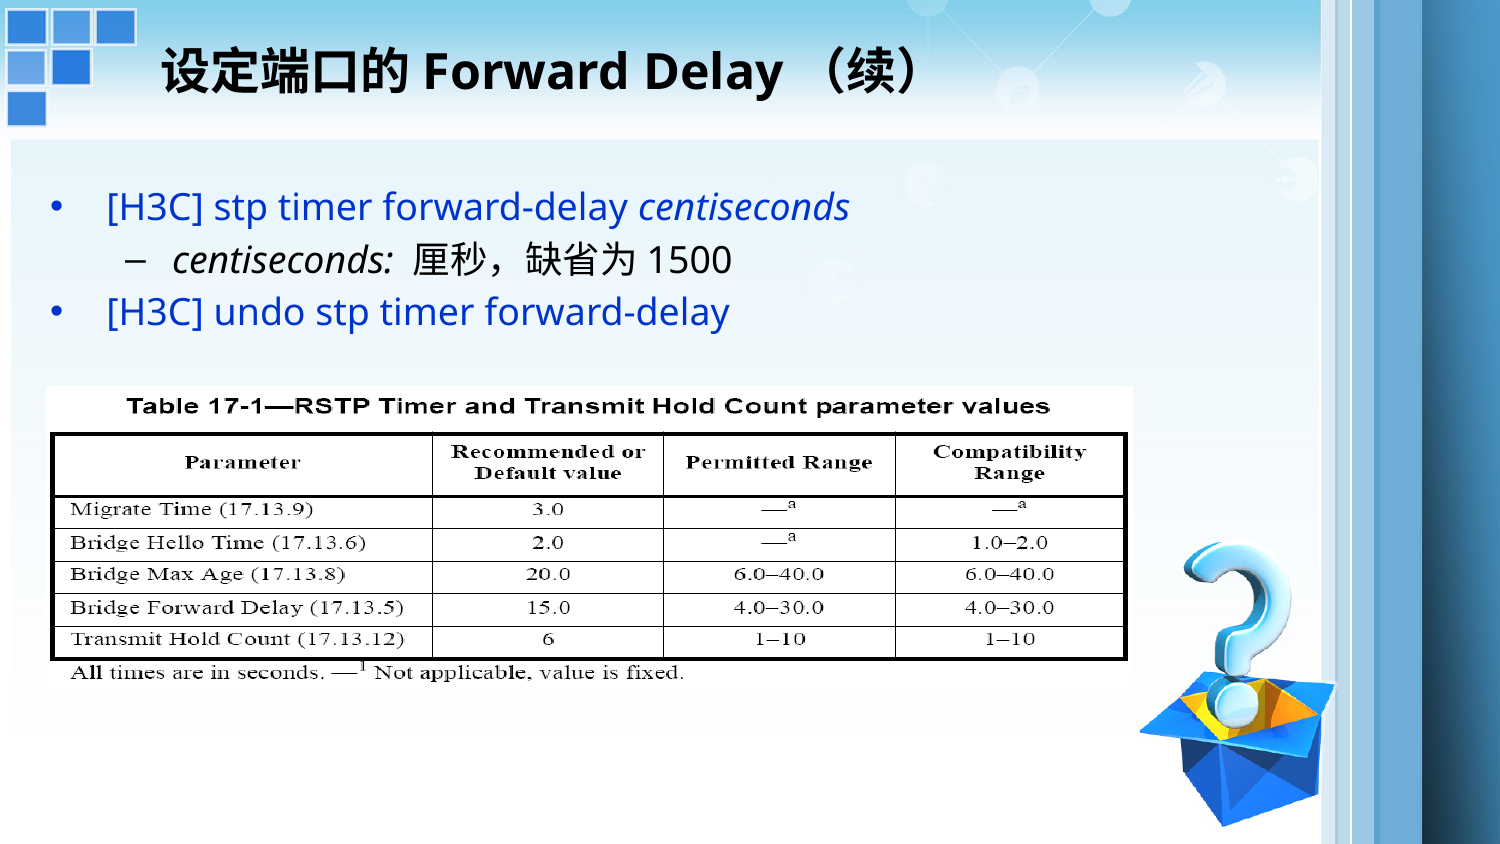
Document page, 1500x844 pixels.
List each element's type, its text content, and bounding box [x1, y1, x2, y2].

list [H3C] stp timer forward-delay centiseconds centiseconds: 厘秒，缺省为1500 [H3C] undo stp timer forward-delay [35, 175, 1141, 351]
picture [0, 0, 1500, 844]
text_box 设定端口的Forward Delay（续） [145, 31, 1140, 107]
